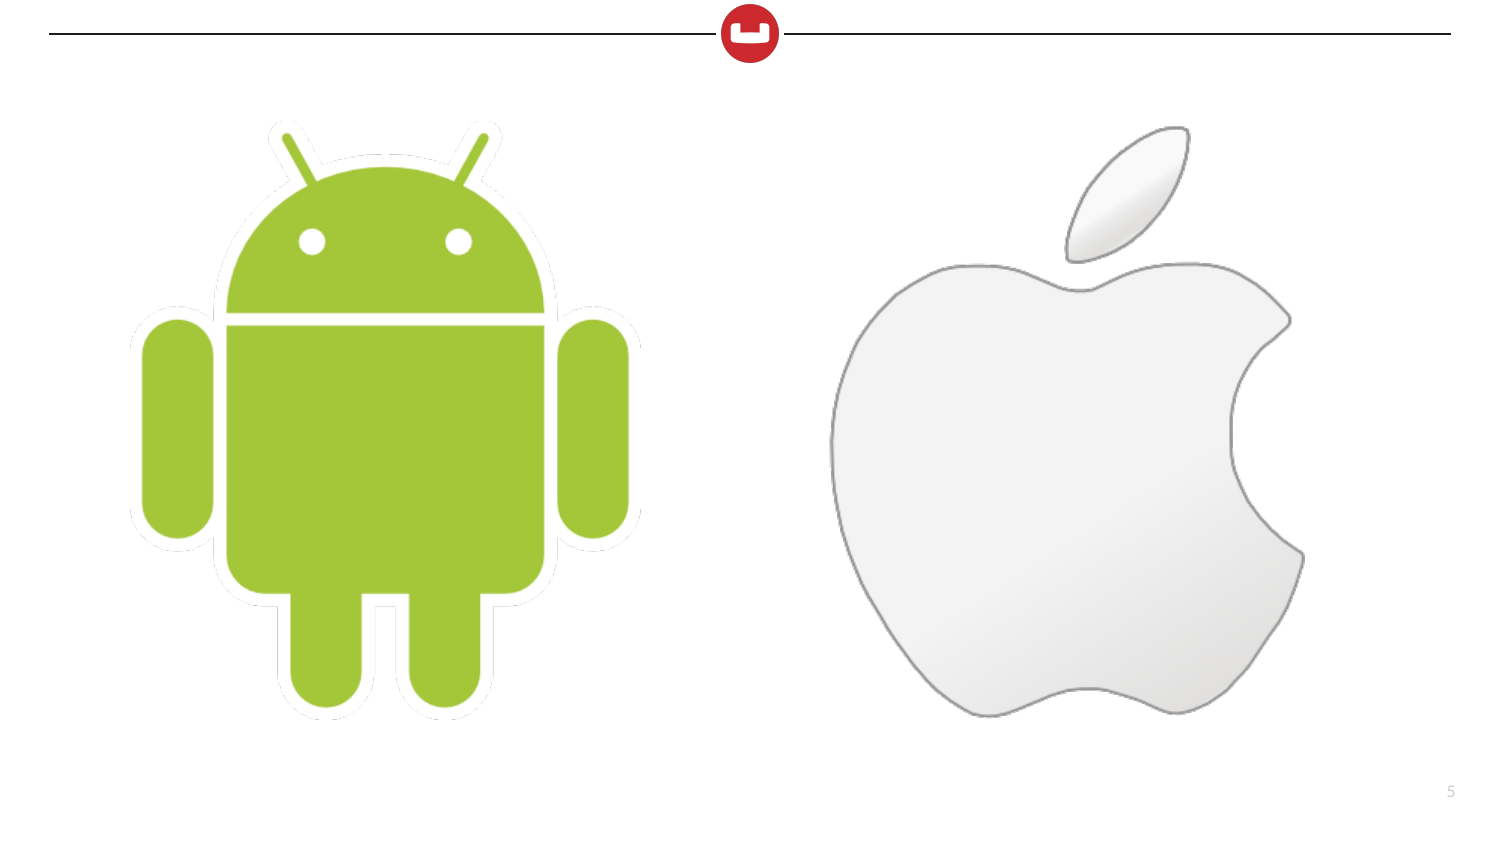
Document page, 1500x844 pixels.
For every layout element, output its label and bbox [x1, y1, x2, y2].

picture [720, 3, 780, 64]
picture [770, 121, 1371, 723]
picture [129, 120, 642, 721]
